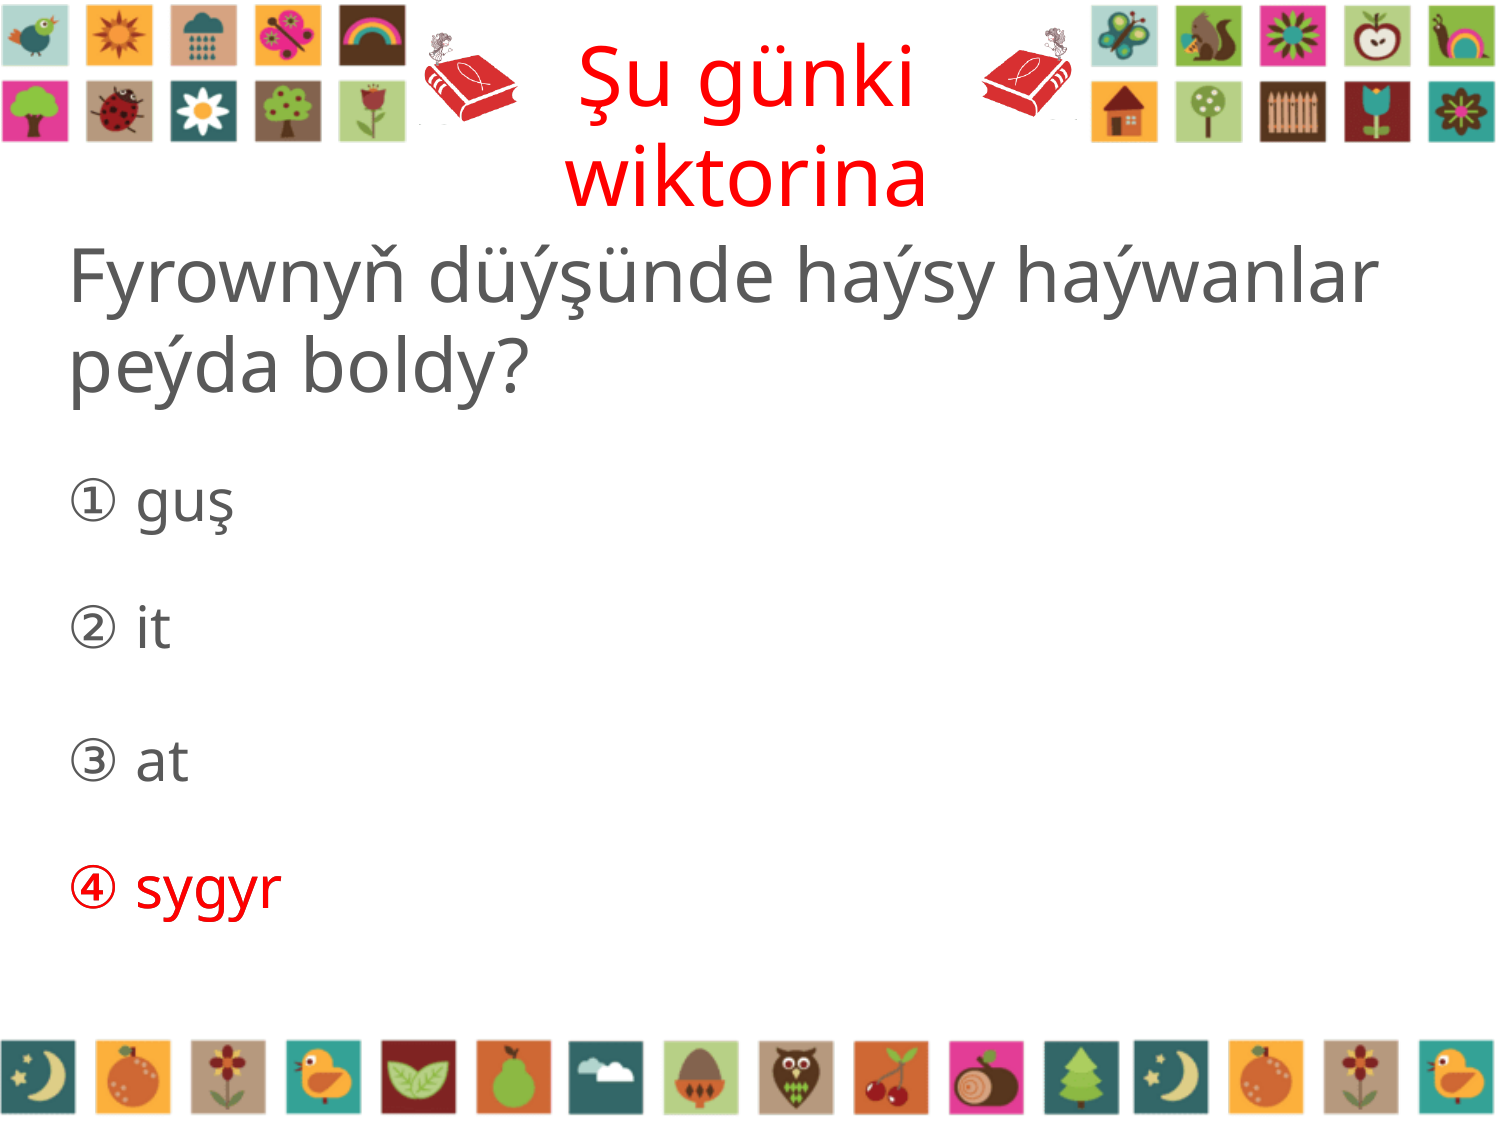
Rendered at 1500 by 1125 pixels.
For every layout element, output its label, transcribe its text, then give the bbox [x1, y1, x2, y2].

text_box ④ sygyr [53, 842, 1483, 928]
picture [950, 3, 1500, 150]
text_box Şu günki wiktorina [414, 16, 1080, 219]
text_box ① guş [53, 456, 1436, 541]
text_box Fyrownyň düýşünde haýsy haýwanlar peýda boldy? [53, 219, 1436, 415]
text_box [0, 1028, 1500, 1118]
text_box ② it [53, 582, 1436, 668]
text_box ③ at [53, 716, 1483, 801]
picture [0, 3, 550, 150]
